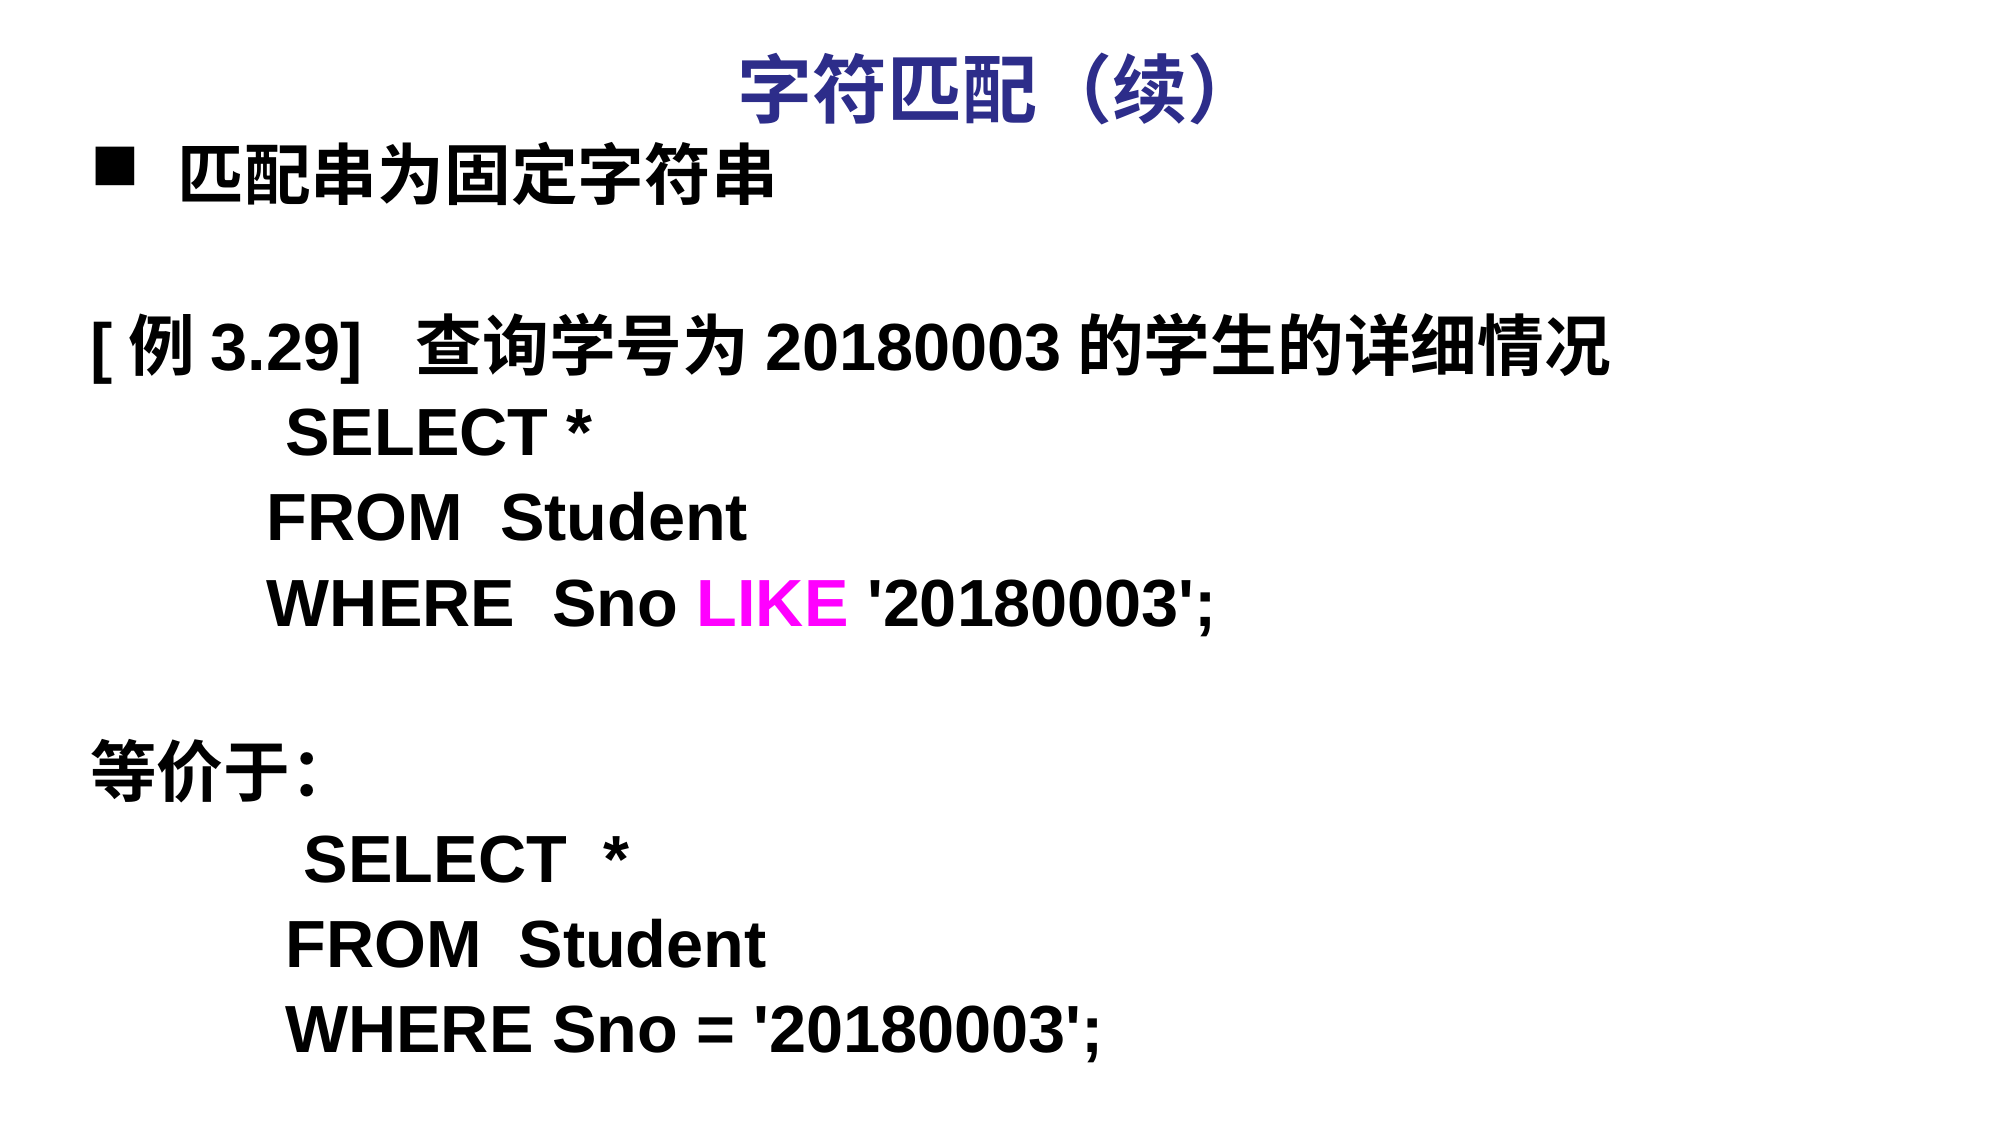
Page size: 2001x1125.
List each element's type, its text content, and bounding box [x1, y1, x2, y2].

list 匹配串为固定字符串 [例3.29] 查询学号为20180003的学生的详细情况 SELECT * FROM Student WHERE Sno LIKE '20180003'; 等价于： SELECT * FROM Student WHERE Sno = '20180003'; [9, 134, 1995, 1049]
title 字符匹配（续） [99, 0, 1900, 134]
